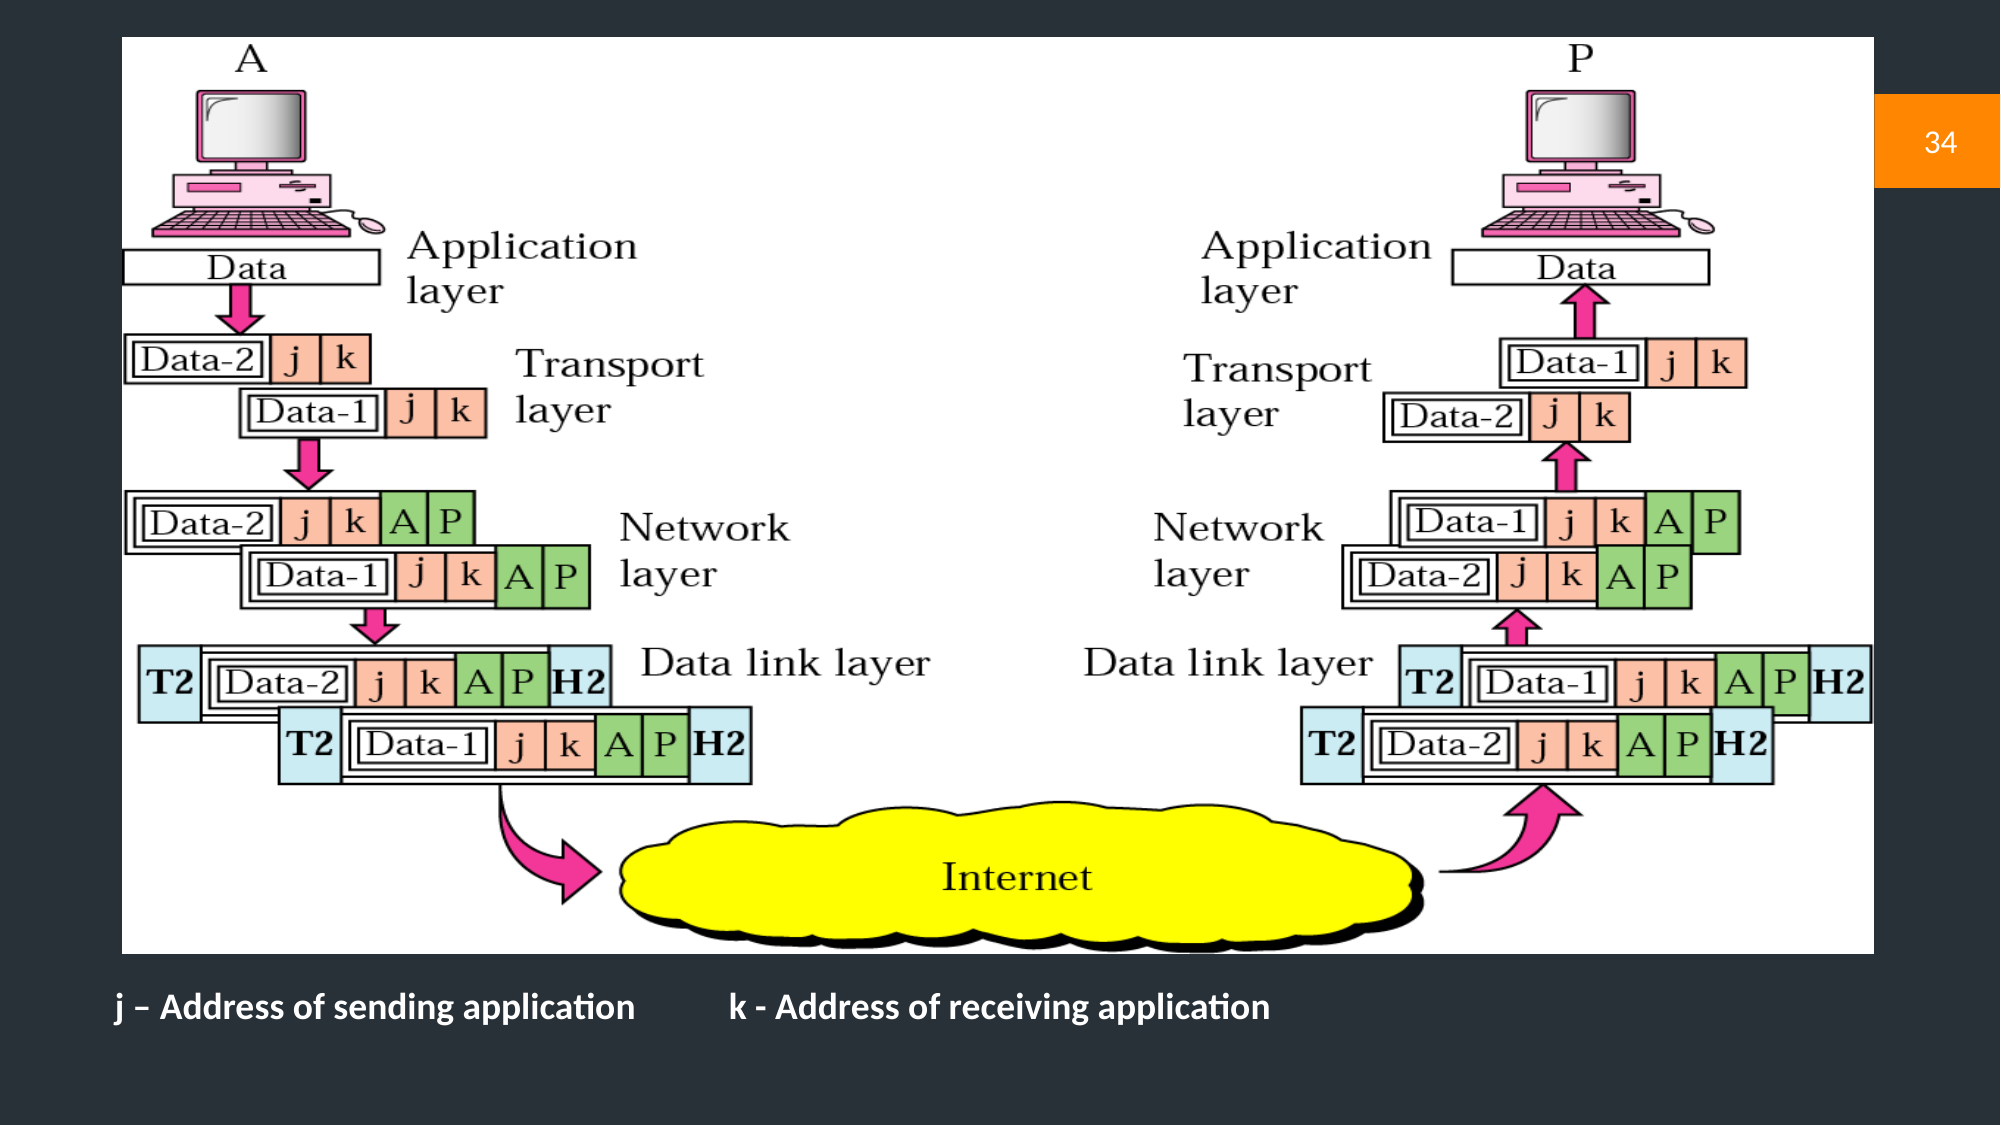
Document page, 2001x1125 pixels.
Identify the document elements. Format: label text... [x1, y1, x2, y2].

slide_number 34 [1883, 115, 1973, 165]
text_box j – Address of sending application k - Address of receiving application [99, 974, 2000, 1035]
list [122, 37, 1875, 955]
